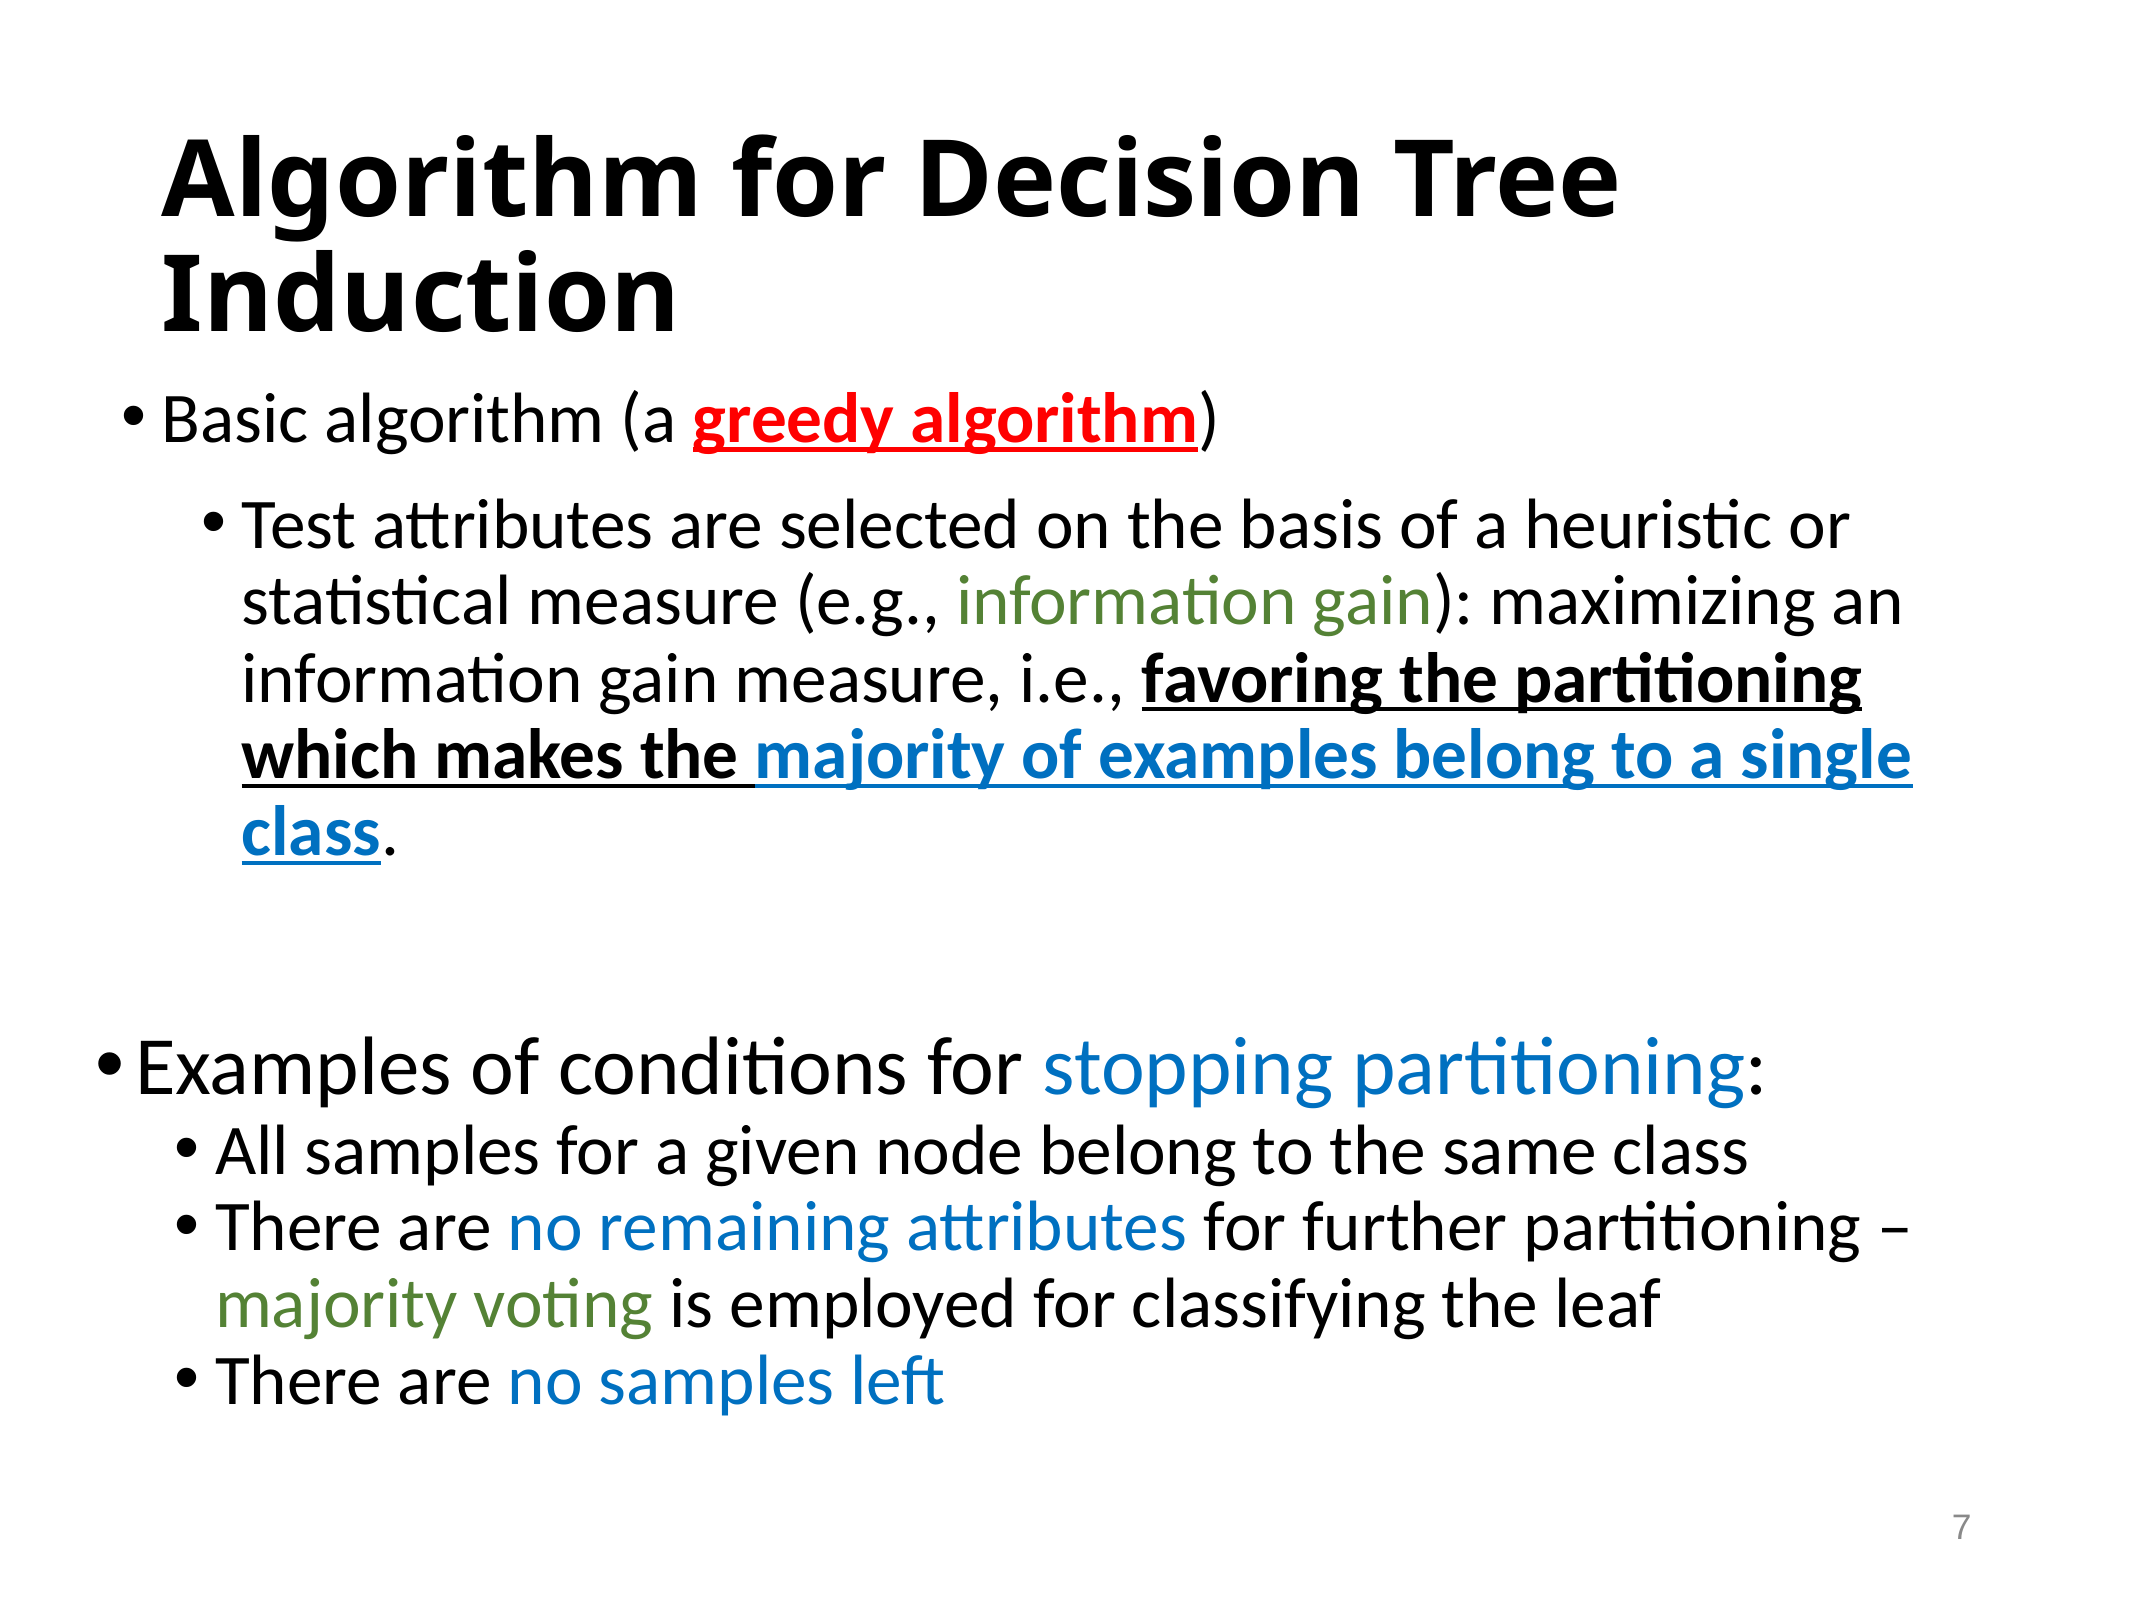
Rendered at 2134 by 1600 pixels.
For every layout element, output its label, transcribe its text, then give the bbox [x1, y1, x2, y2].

list Examples of conditions for stopping partitioning: All samples for a given node belong to the same class There are no remaining attributes for further partitioning – majority voting is employed for classifying the leaf There are no samples left [0, 983, 2134, 1442]
slide_number 7 [1506, 1482, 1987, 1569]
text_box Basic algorithm (a greedy algorithm) Test attributes are selected on the basis of a heuristic or statistical measure (e.g., information gain): maximizing an information gain measure, i.e., favoring the partitioning which makes the majority of examples belong to a single class. [106, 373, 2027, 952]
title Algorithm for Decision Tree Induction [146, 85, 1987, 373]
